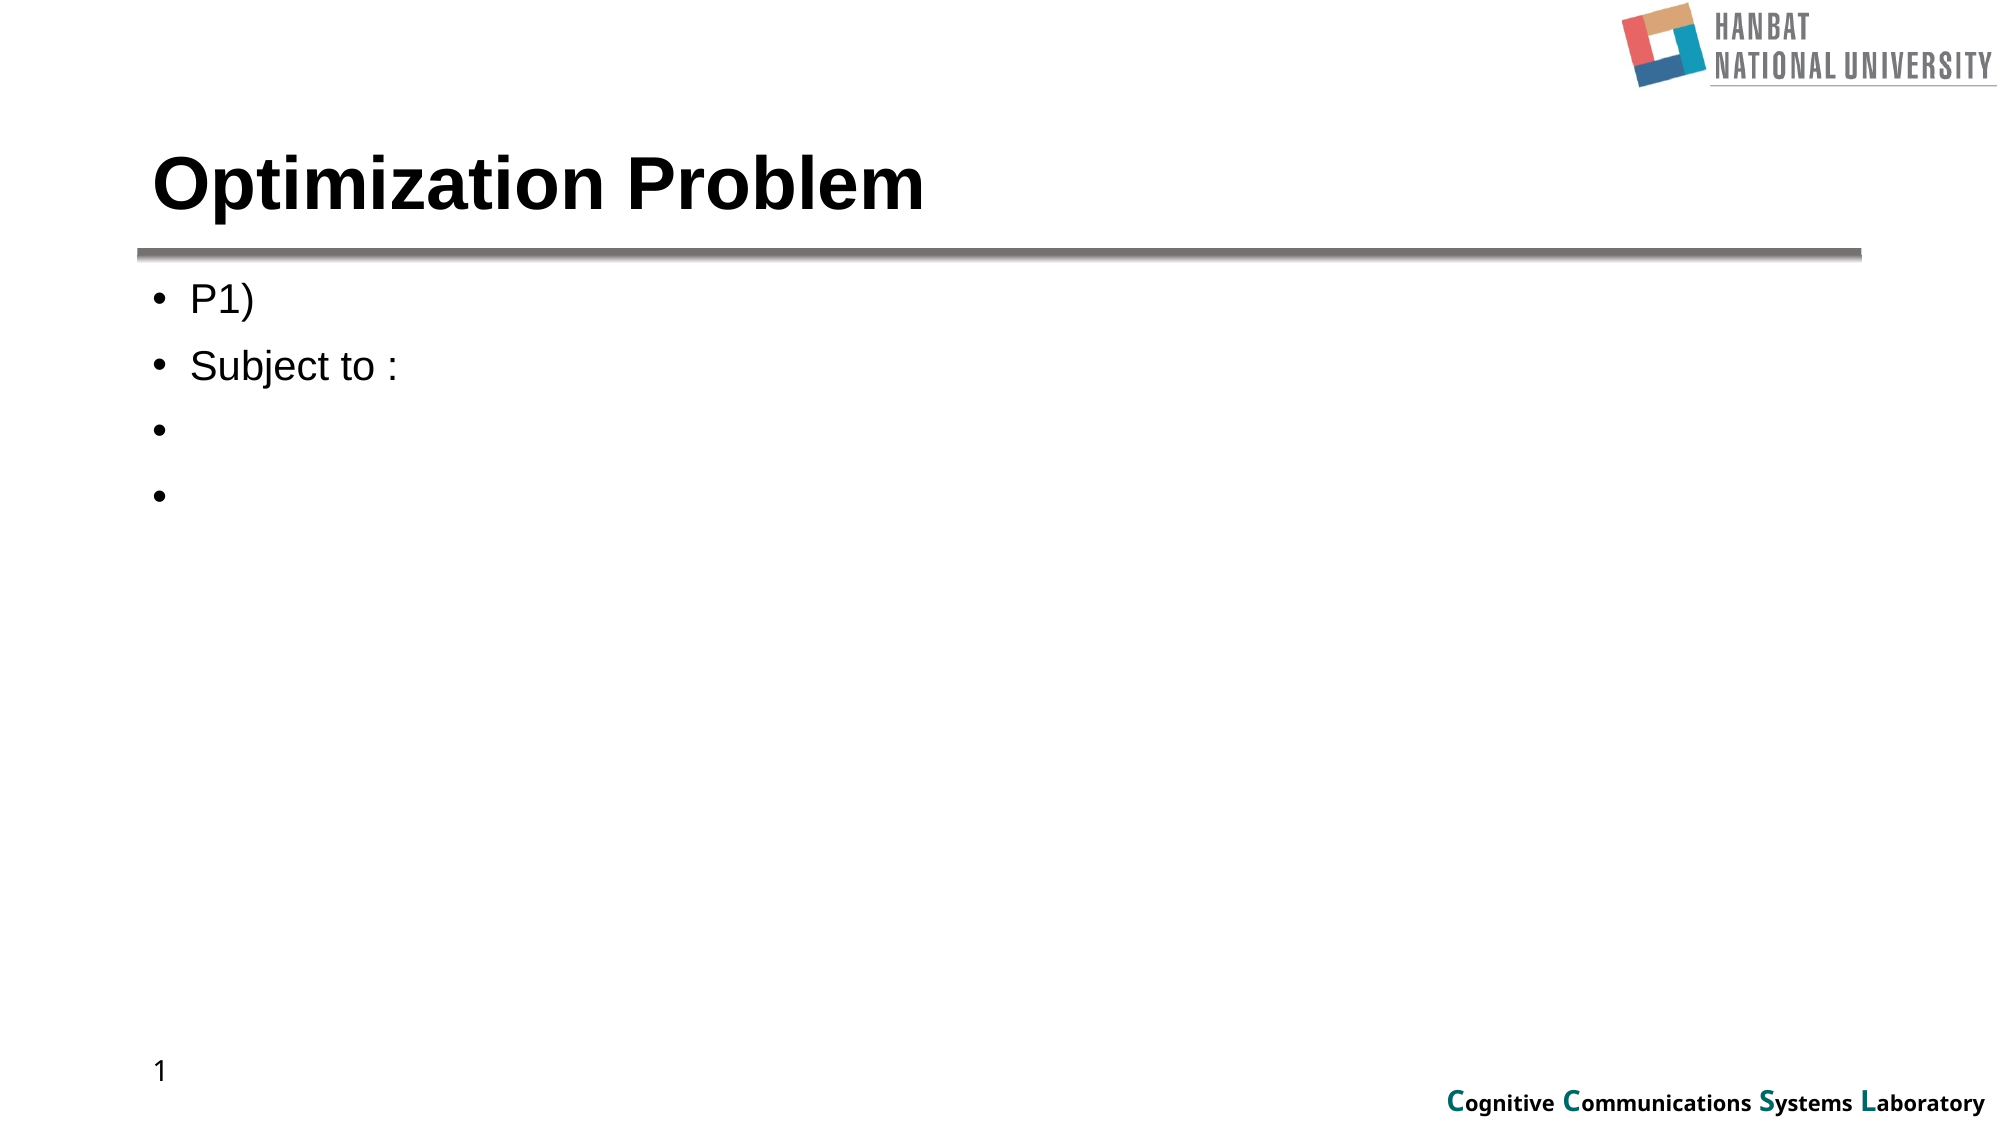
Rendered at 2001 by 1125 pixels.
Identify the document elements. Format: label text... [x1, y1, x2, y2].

picture [1621, 2, 1998, 90]
slide_number 1 [137, 1042, 357, 1103]
title Optimization Problem [137, 129, 1863, 242]
